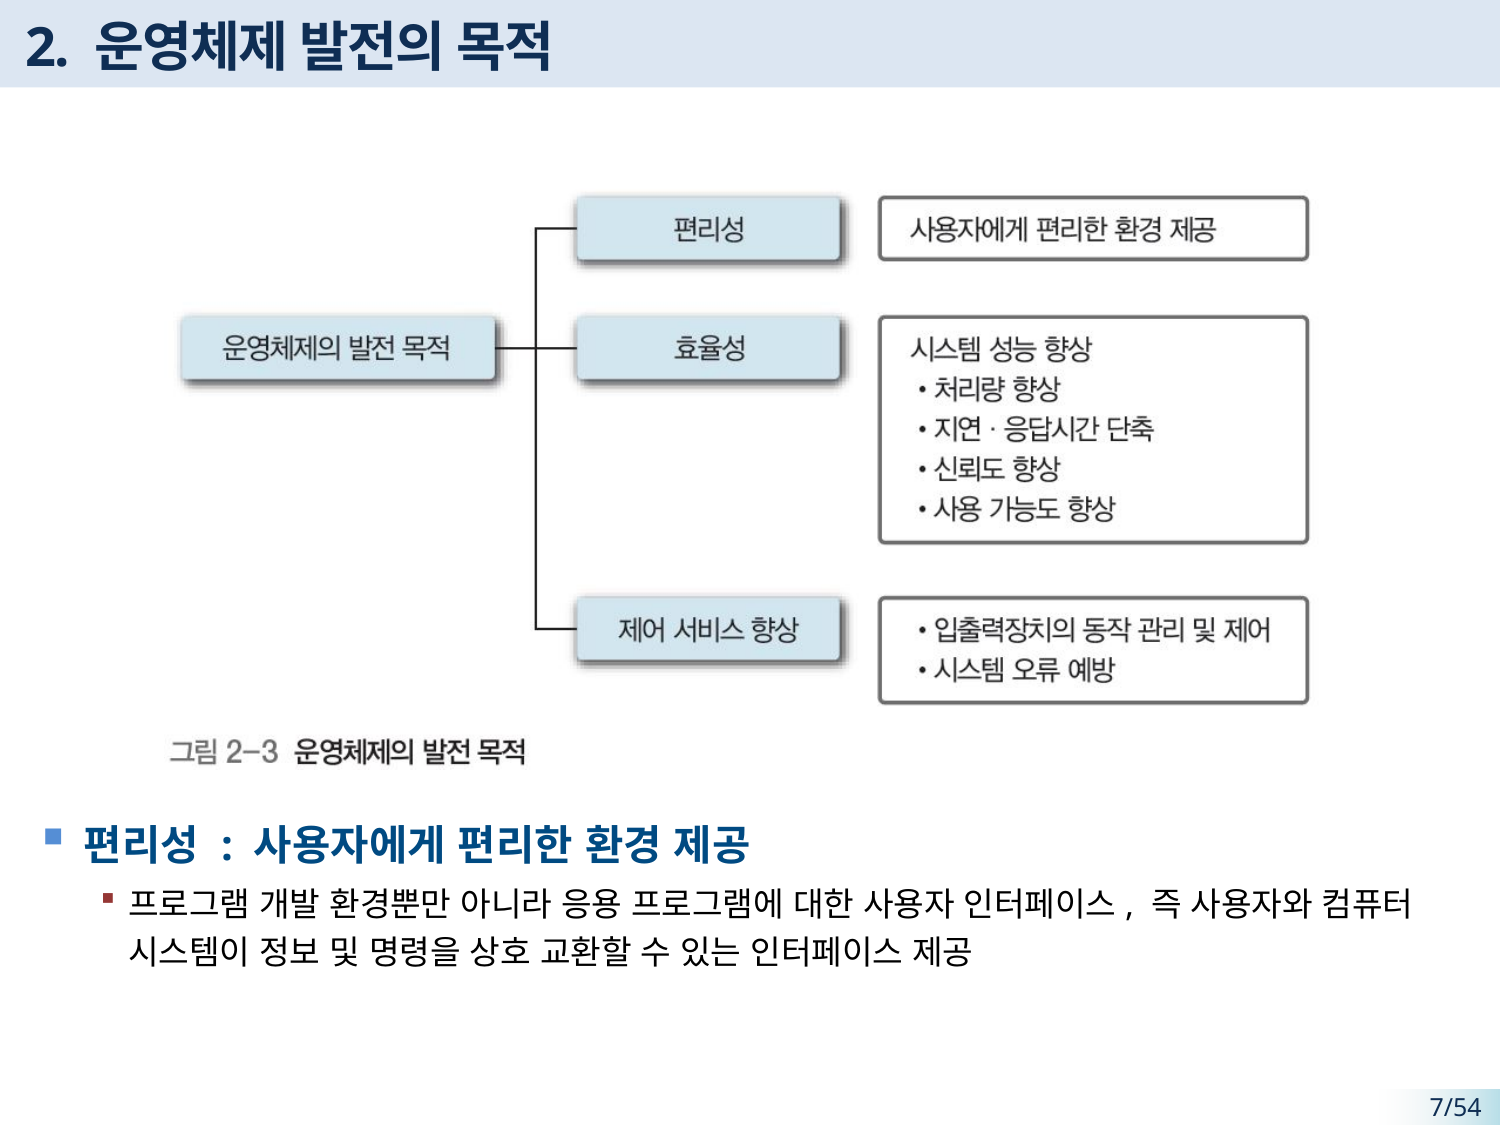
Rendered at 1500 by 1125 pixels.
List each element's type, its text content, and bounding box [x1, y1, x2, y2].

list 편리성 : 사용자에게 편리한 환경 제공 프로그램 개발 환경뿐만 아니라 응용 프로그램에 대한 사용자 인터페이스, 즉 사용자와 컴퓨터 시스템이 정보 및 명령을 상호 교환할 수 있는 인터페이스 제공 [10, 126, 1481, 1057]
title 2. 운영체제 발전의 목적 [10, 5, 1288, 84]
picture [163, 170, 1322, 770]
